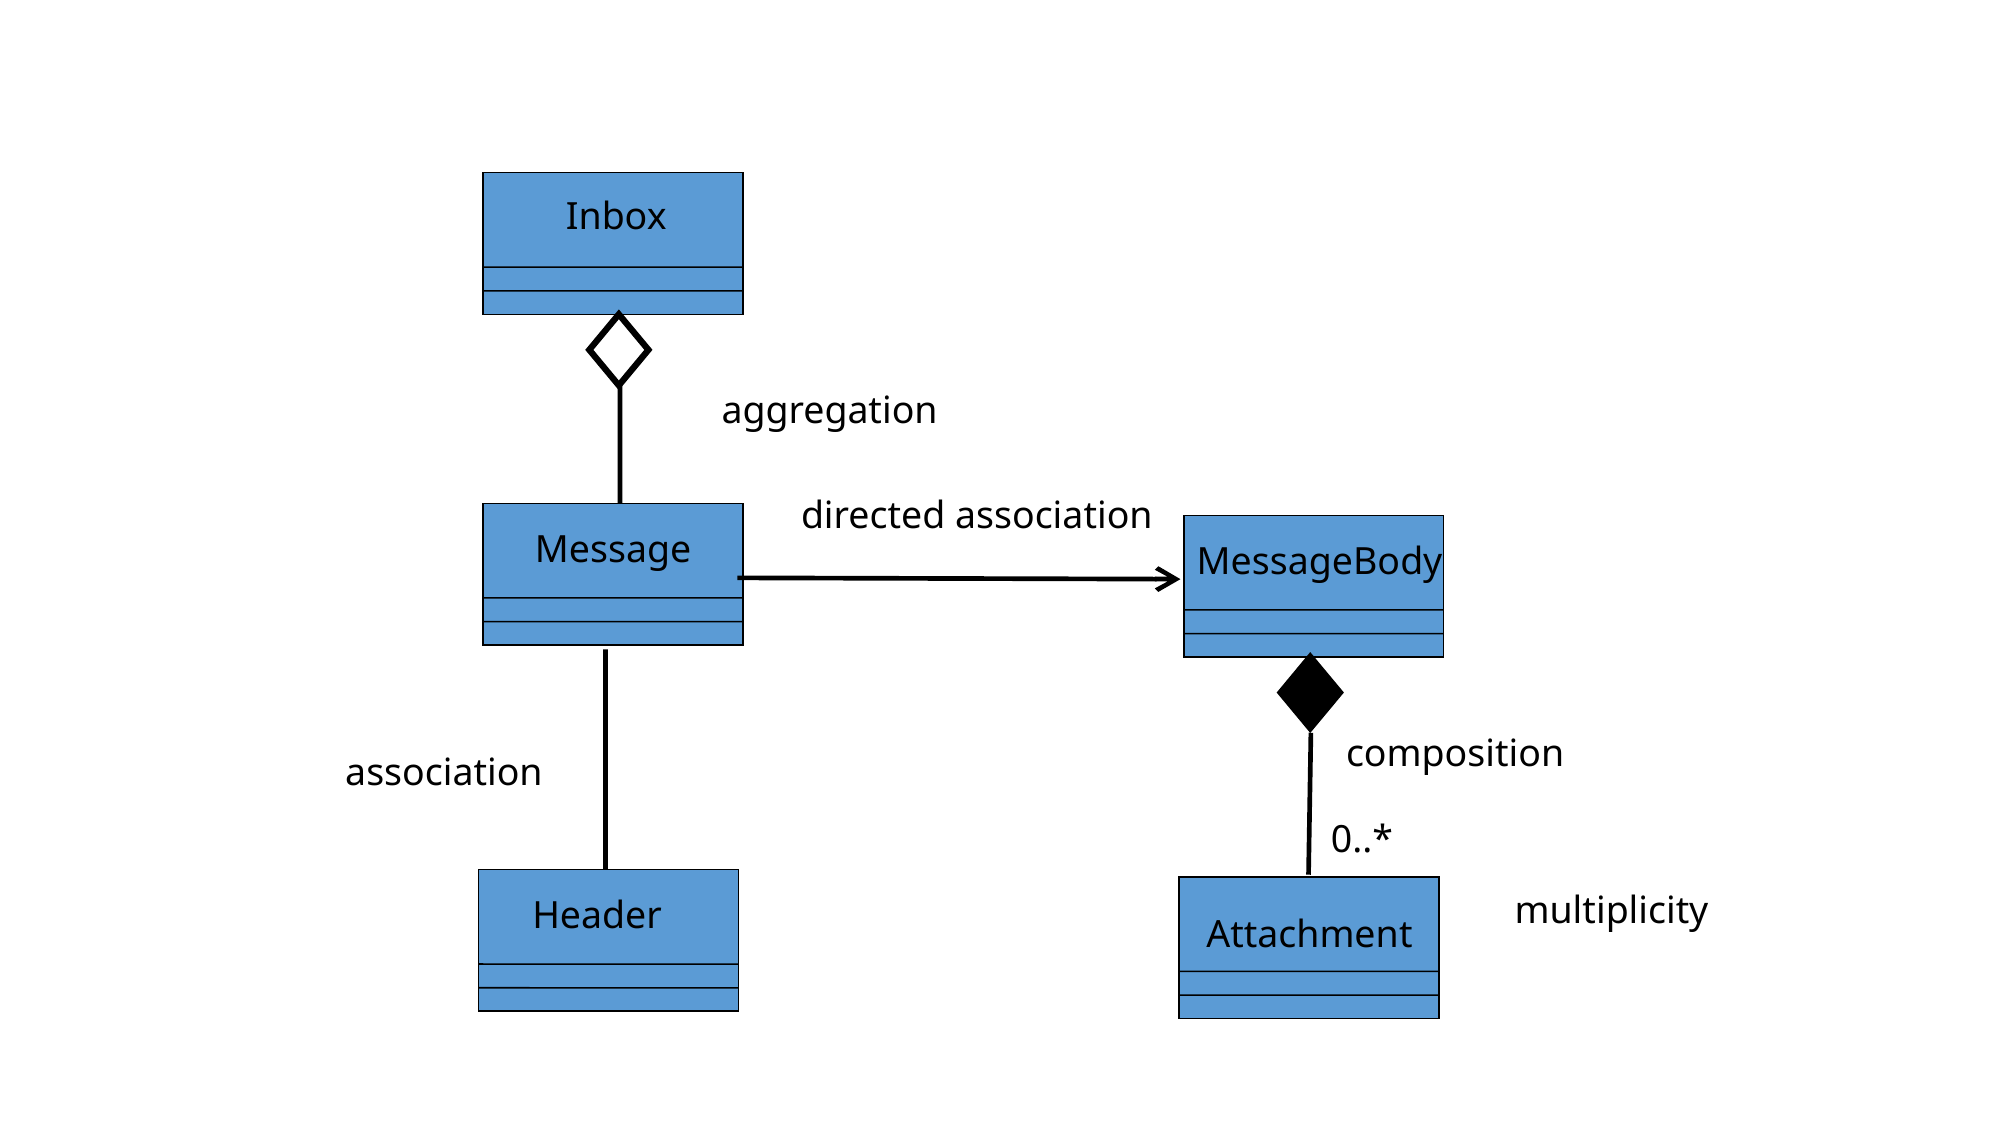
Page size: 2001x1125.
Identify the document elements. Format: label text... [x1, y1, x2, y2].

text_box multiplicity [1499, 878, 1724, 939]
text_box 0..* [1316, 807, 1409, 868]
text_box aggregation [706, 378, 953, 439]
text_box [1183, 515, 1448, 658]
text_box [1179, 876, 1440, 1019]
text_box [589, 315, 649, 386]
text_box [478, 869, 739, 1012]
text_box [1280, 658, 1340, 729]
text_box composition [1331, 721, 1580, 782]
text_box [743, 567, 1181, 591]
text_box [483, 503, 743, 646]
text_box association [330, 740, 558, 801]
text_box directed association [786, 483, 1168, 544]
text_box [483, 172, 743, 315]
